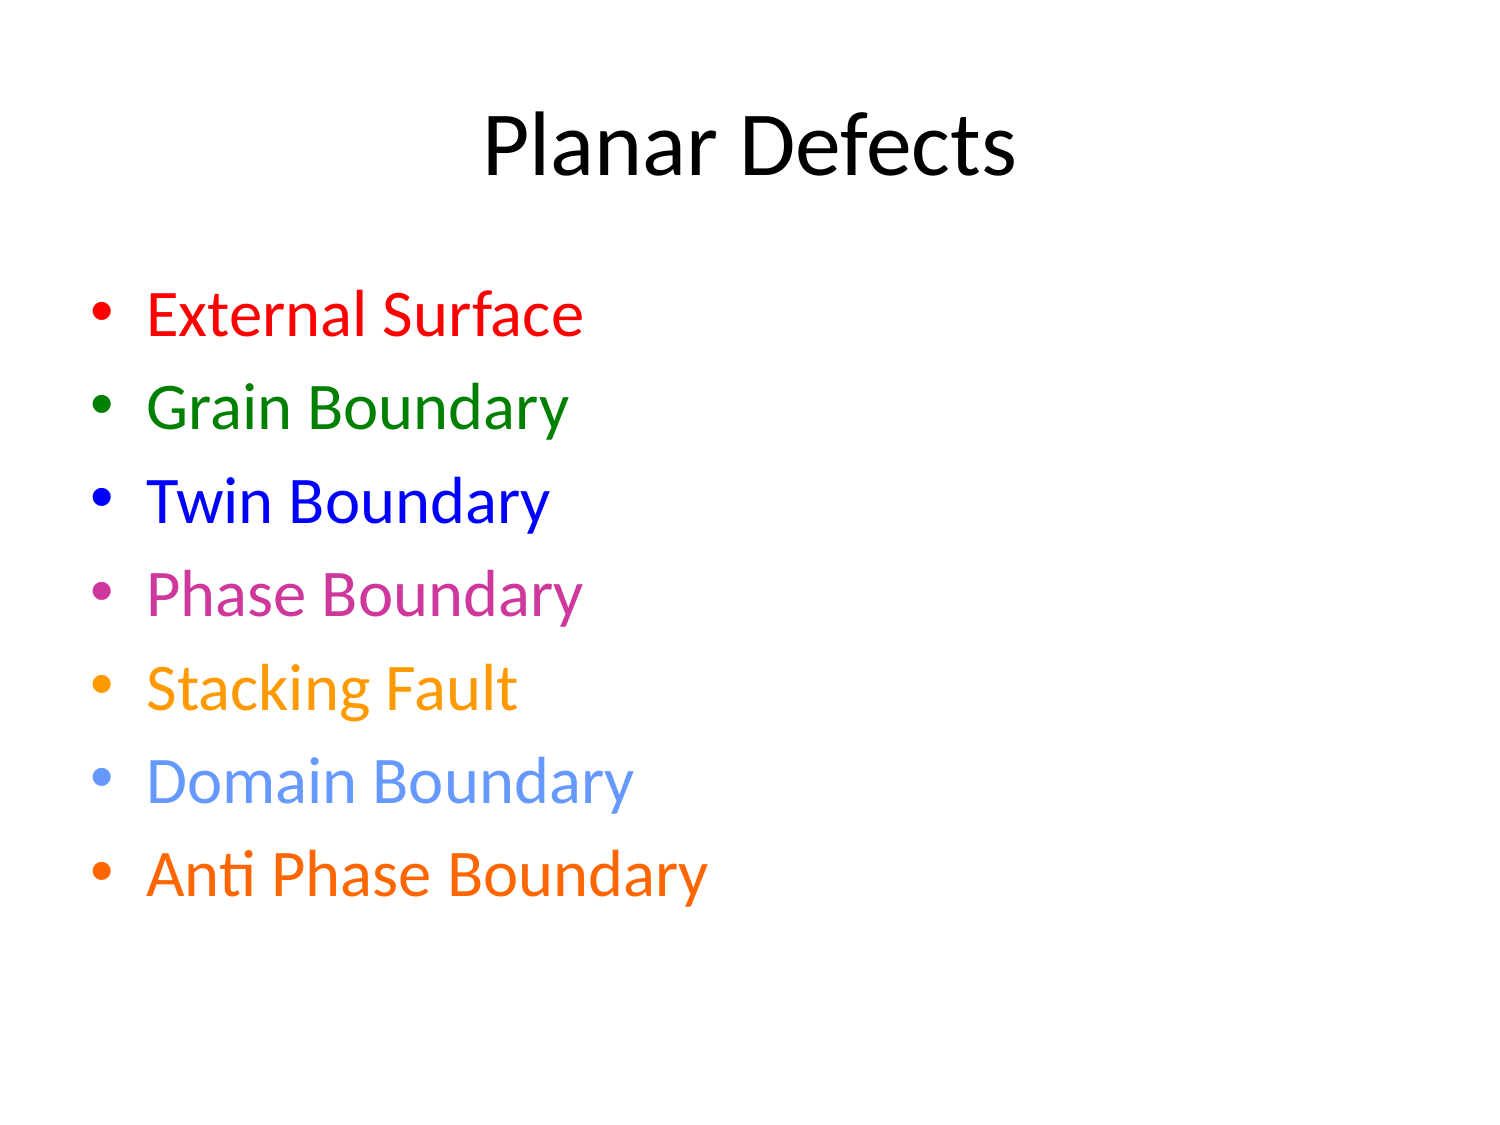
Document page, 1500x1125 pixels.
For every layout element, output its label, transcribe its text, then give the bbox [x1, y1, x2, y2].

list External Surface Grain Boundary Twin Boundary Phase Boundary Stacking Fault Domain Boundary Anti Phase Boundary [74, 262, 1426, 1006]
title Planar Defects [74, 44, 1426, 233]
